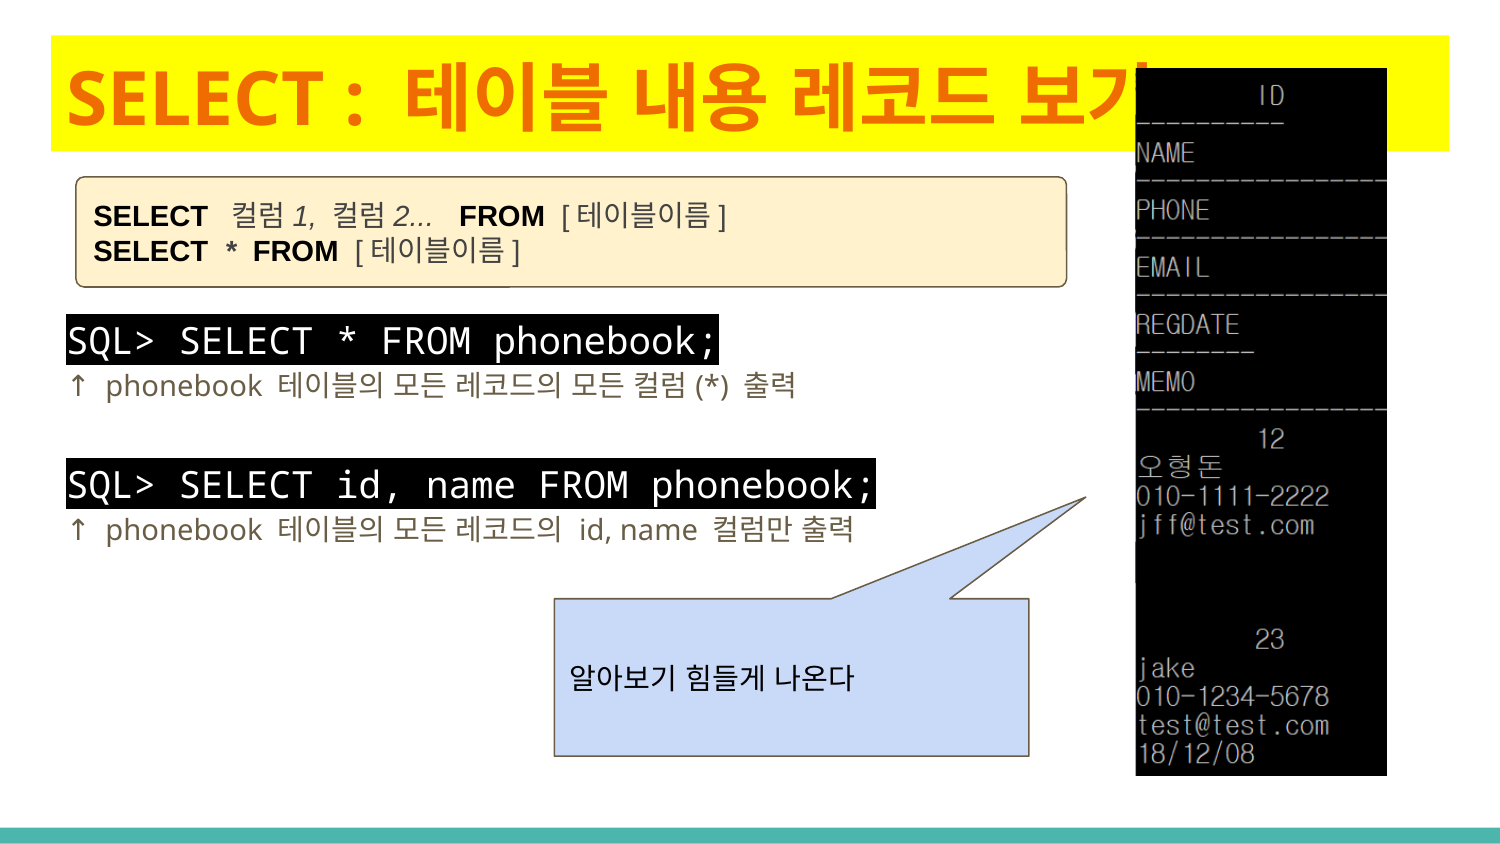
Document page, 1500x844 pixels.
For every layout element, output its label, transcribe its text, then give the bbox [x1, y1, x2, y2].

text_box SELECT 컬럼1, 컬럼2... FROM [테이블이름] SELECT * FROM [테이블이름] [75, 176, 1067, 288]
list SQL> SELECT * FROM phonebook; ↑ phonebook 테이블의 모든 레코드의 모든 컬럼(*) 출력 SQL> SELECT id, name FROM phonebook; ↑ phonebook 테이블의 모든 레코드의 id, name 컬럼만 출력 [51, 295, 953, 586]
picture [1135, 68, 1387, 776]
title SELECT : 테이블 내용 레코드 보기 [51, 35, 1449, 152]
text_box 알아보기 힘들게 나온다 [554, 497, 1086, 757]
